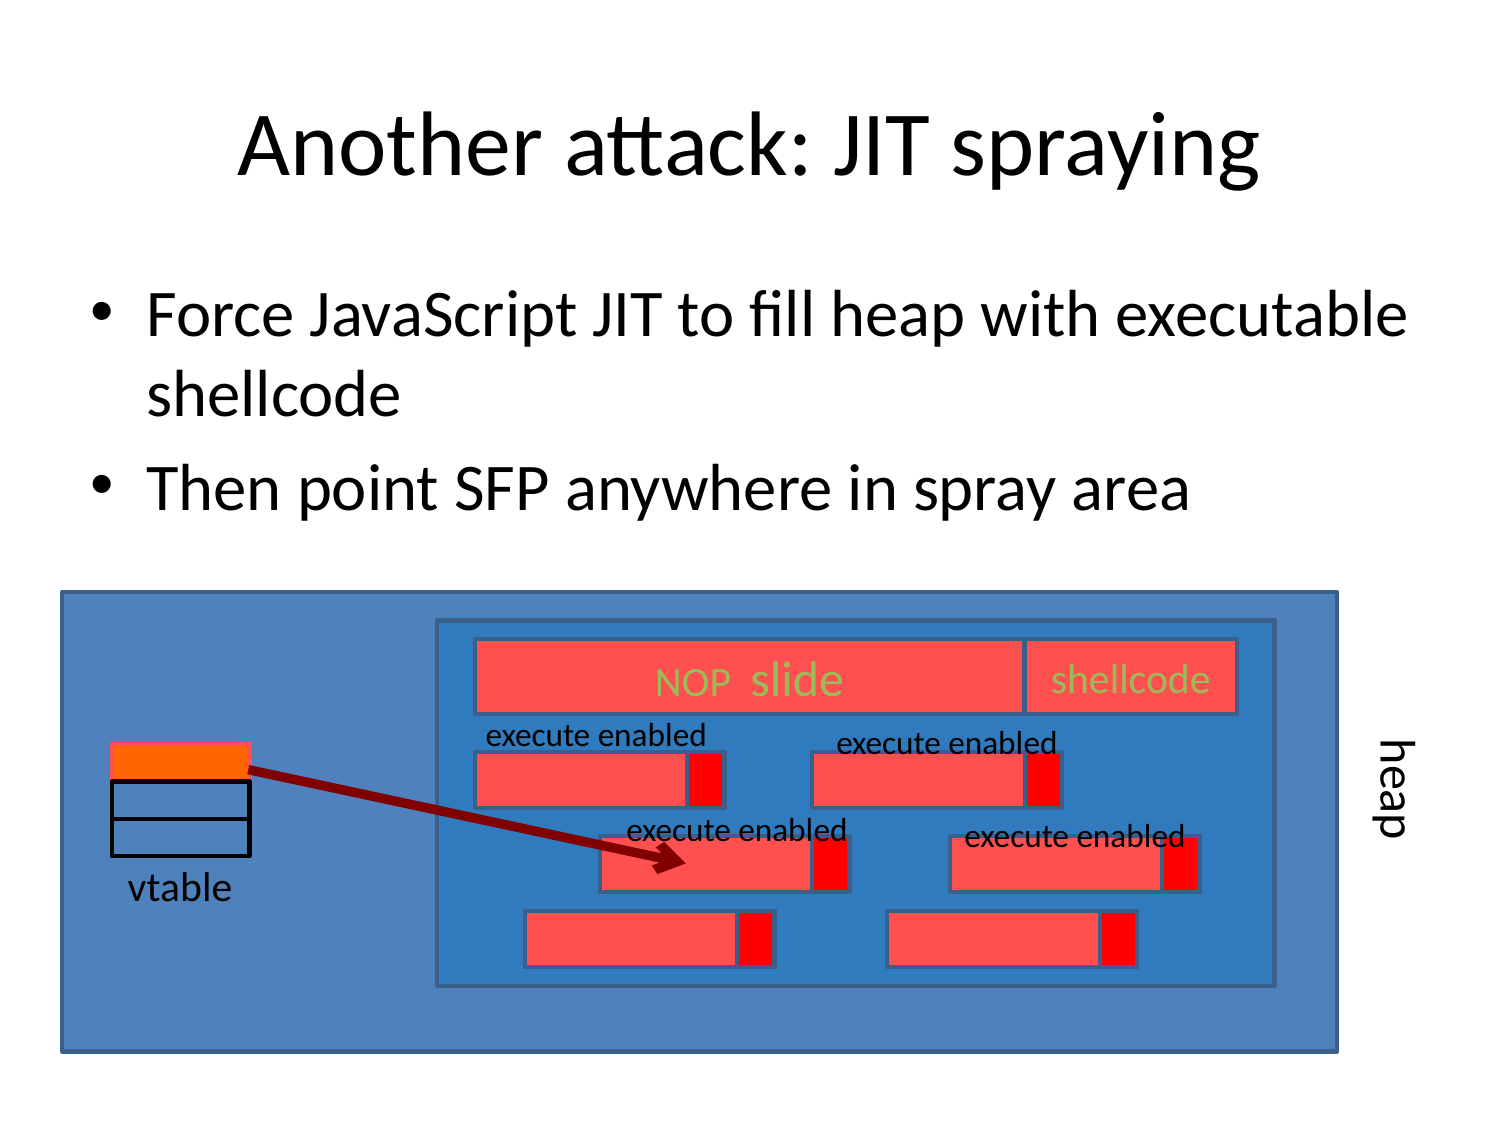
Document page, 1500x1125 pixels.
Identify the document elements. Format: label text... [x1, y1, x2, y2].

list Force JavaScript JIT to fill heap with executable shellcode Then point SFP anywhere in spray area [75, 262, 1425, 590]
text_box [61, 591, 1439, 1052]
title Another attack: JIT spraying [75, 45, 1425, 233]
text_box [248, 769, 687, 864]
